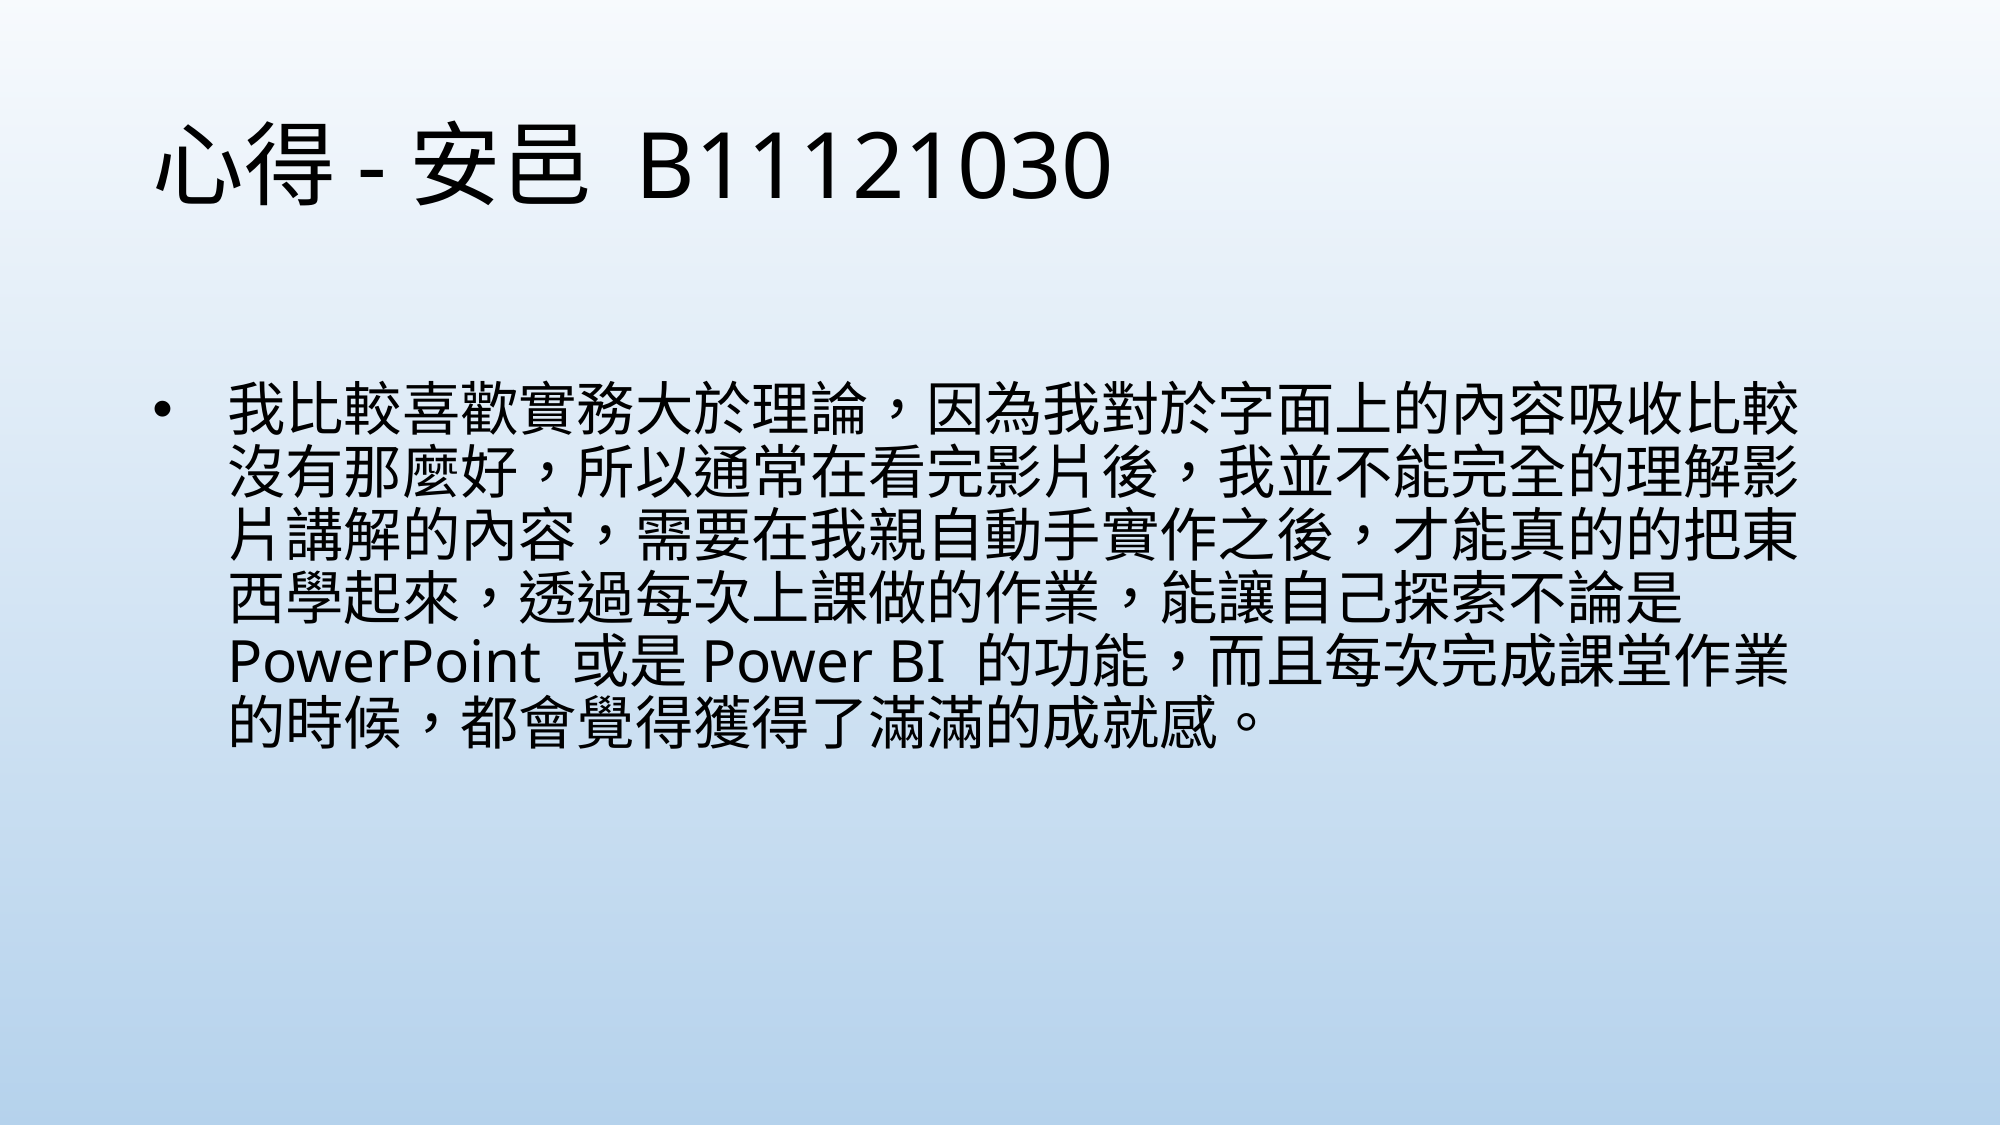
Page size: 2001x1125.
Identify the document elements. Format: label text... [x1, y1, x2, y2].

list 我比較喜歡實務大於理論，因為我對於字面上的內容吸收比較沒有那麼好，所以通常在看完影片後，我並不能完全的理解影片講解的內容，需要在我親自動手實作之後，才能真的的把東西學起來，透過每次上課做的作業，能讓自己探索不論是PowerPoint 或是Power BI 的功能，而且每次完成課堂作業的時候，都會覺得獲得了滿滿的成就感。 [137, 372, 1863, 1087]
title 心得-安邑 B11121030 [137, 59, 1863, 278]
